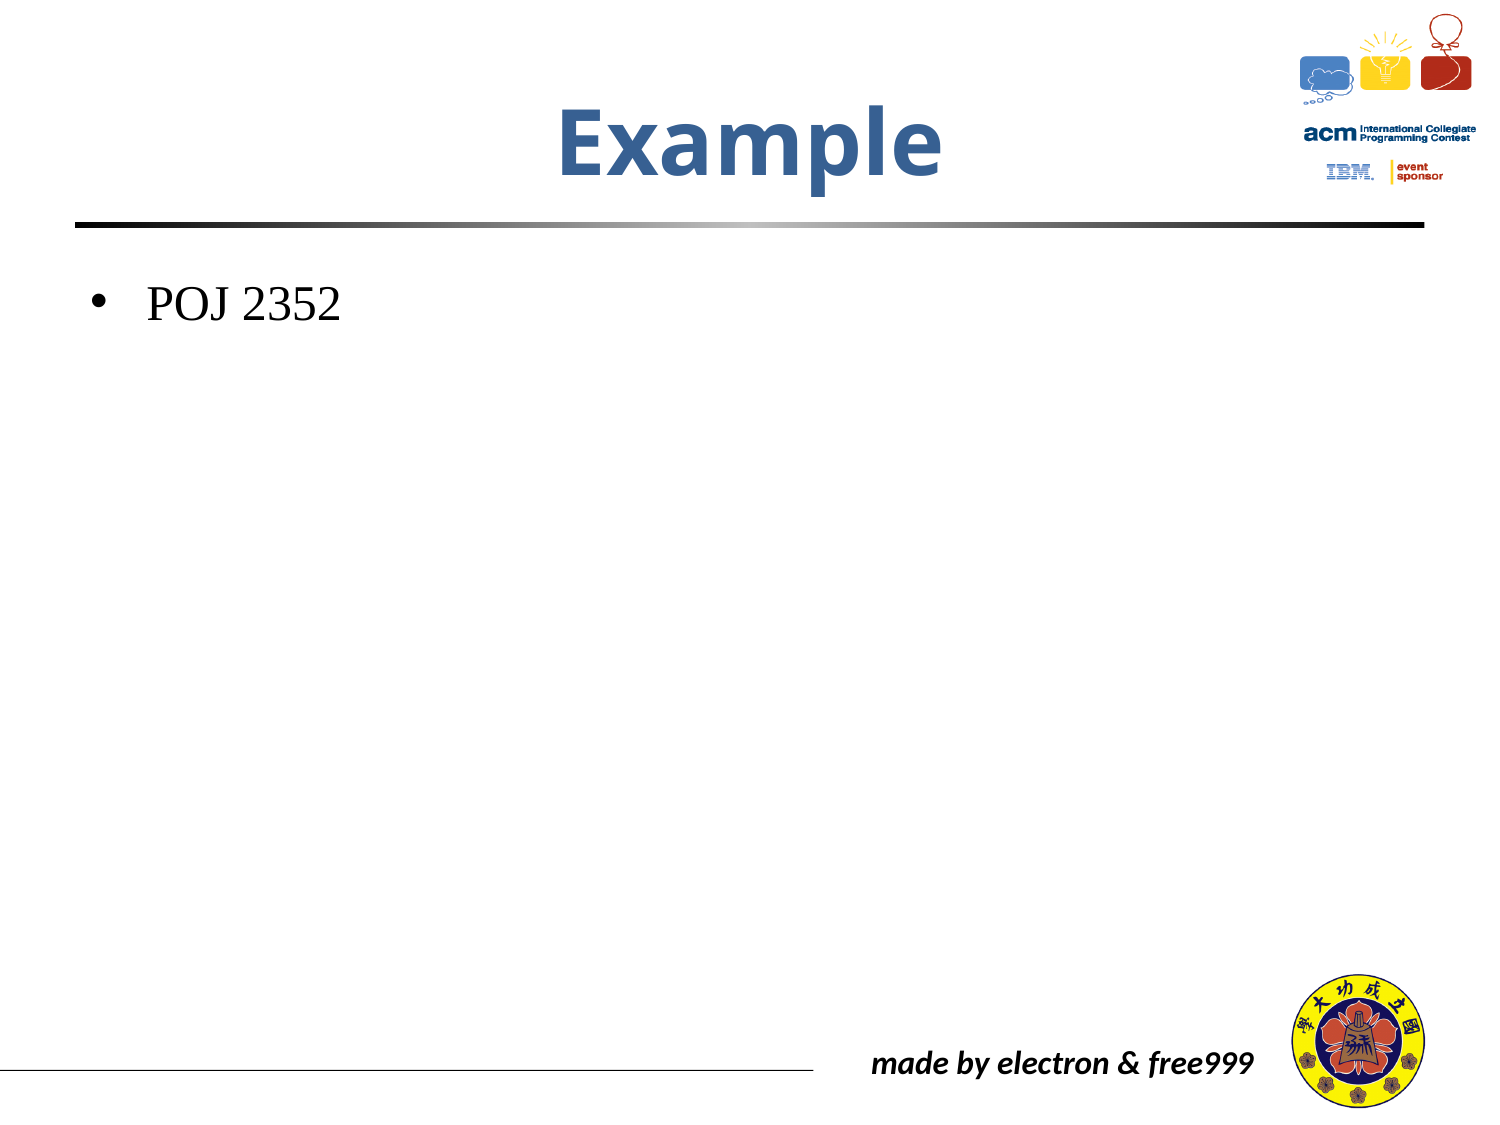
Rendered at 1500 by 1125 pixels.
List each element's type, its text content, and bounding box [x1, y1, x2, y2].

title Example [75, 45, 1425, 233]
picture [1282, 970, 1431, 1114]
picture [1292, 12, 1480, 188]
list POJ 2352 [75, 262, 1425, 1005]
